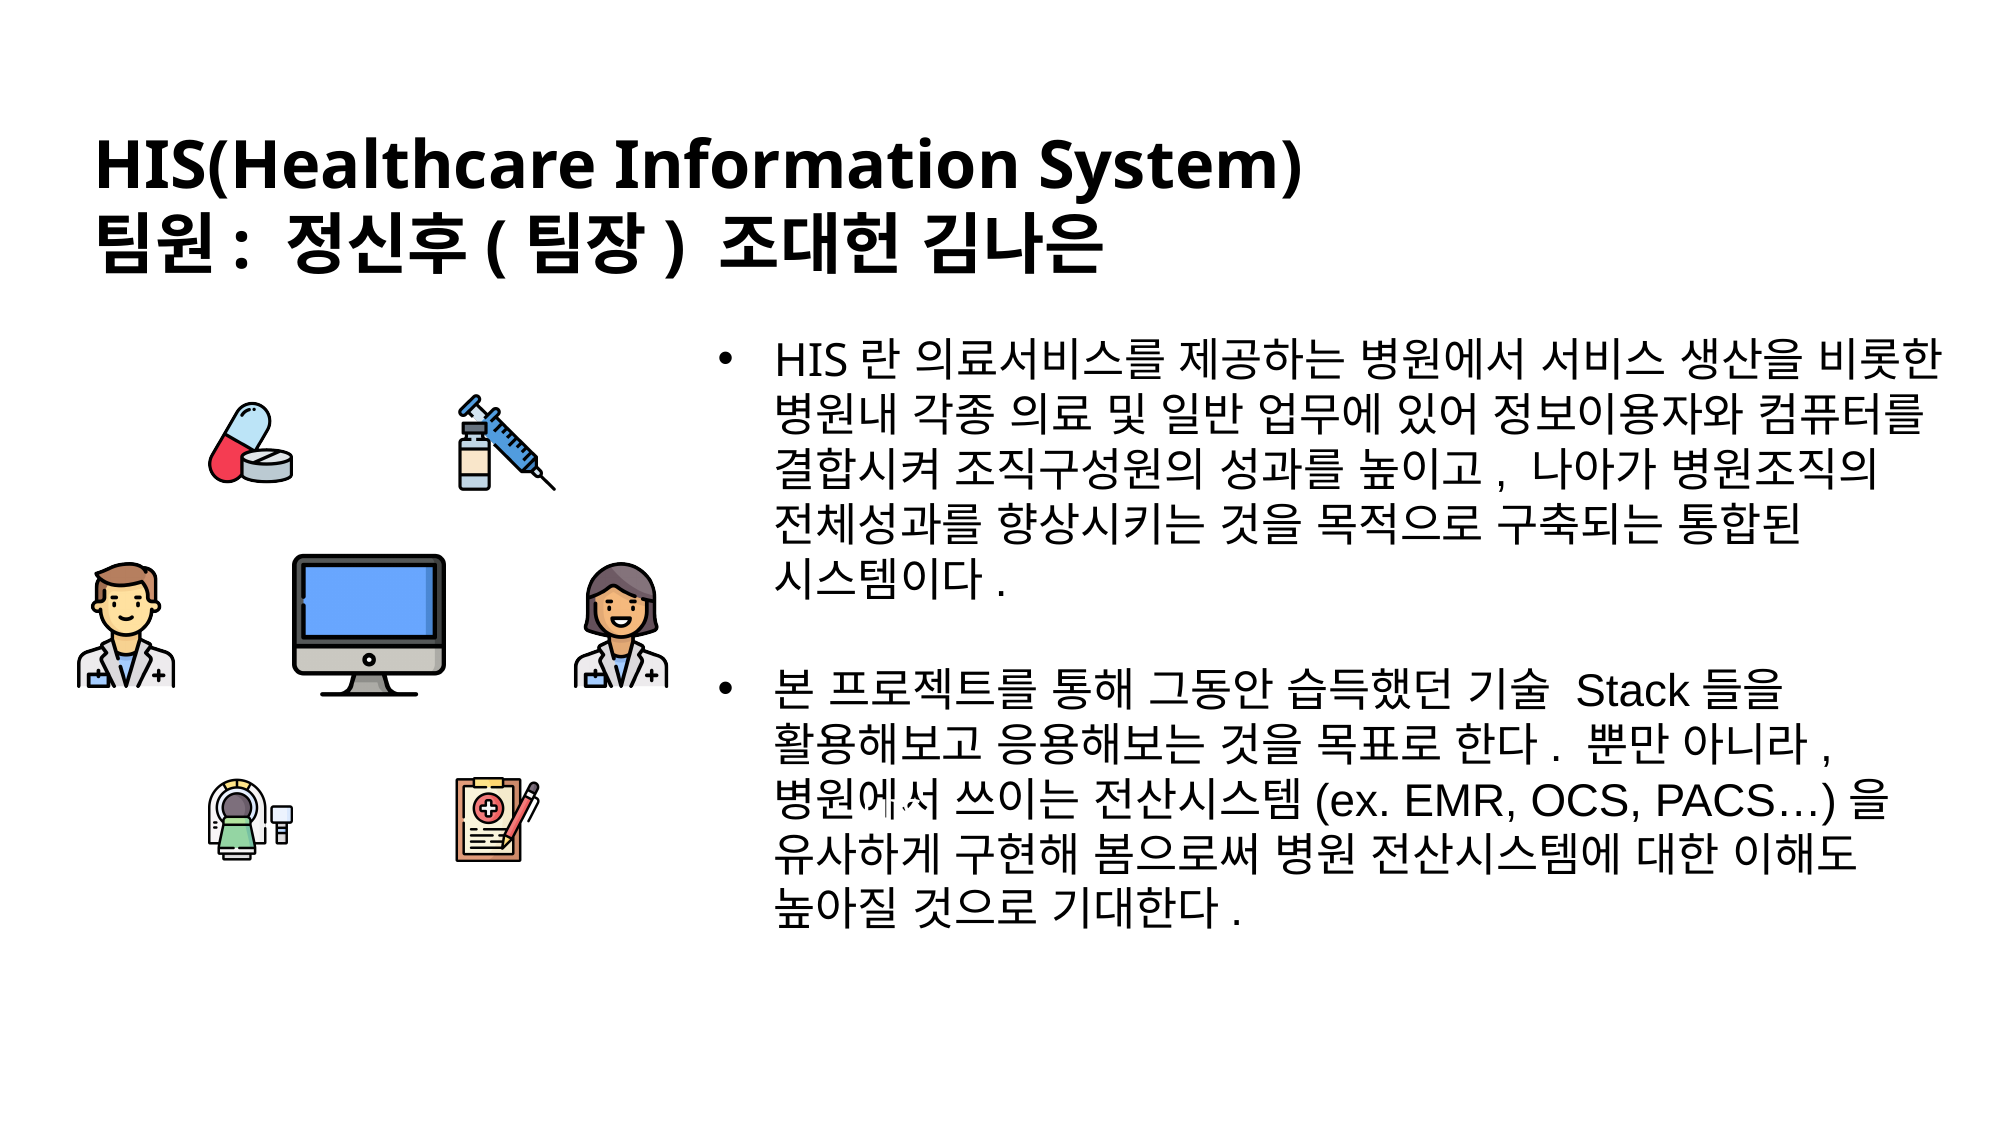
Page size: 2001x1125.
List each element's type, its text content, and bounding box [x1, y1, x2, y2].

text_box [63, 391, 684, 862]
text_box HIS(Healthcare Information System) 팀원: 정신후(팀장) 조대헌 김나은 [79, 114, 1423, 289]
text_box HIS란 의료서비스를 제공하는 병원에서 서비스 생산을 비롯한 병원내 각종 의료 및 일반 업무에 있어 정보이용자와 컴퓨터를 결합시켜 조직구성원의 성과를 높이고, 나아가 병원조직의 전체성과를 향상시키는 것을 목적으로 구축되는 통합된 시스템이다. 본 프로젝트를 통해 그동안 습득했던 기술 Stack들을 활용해보고 응용해보는 것을 목표로 한다. 뿐만 아니라, 병원에서 쓰이는 전산시스템(ex. EMR, OCS, PACS…)을 유사하게 구현해 봄으로써 병원 전산시스템에 대한 이해도 높아질 것으로 기대한다. [702, 322, 1961, 1003]
text_box HIS [846, 774, 949, 850]
